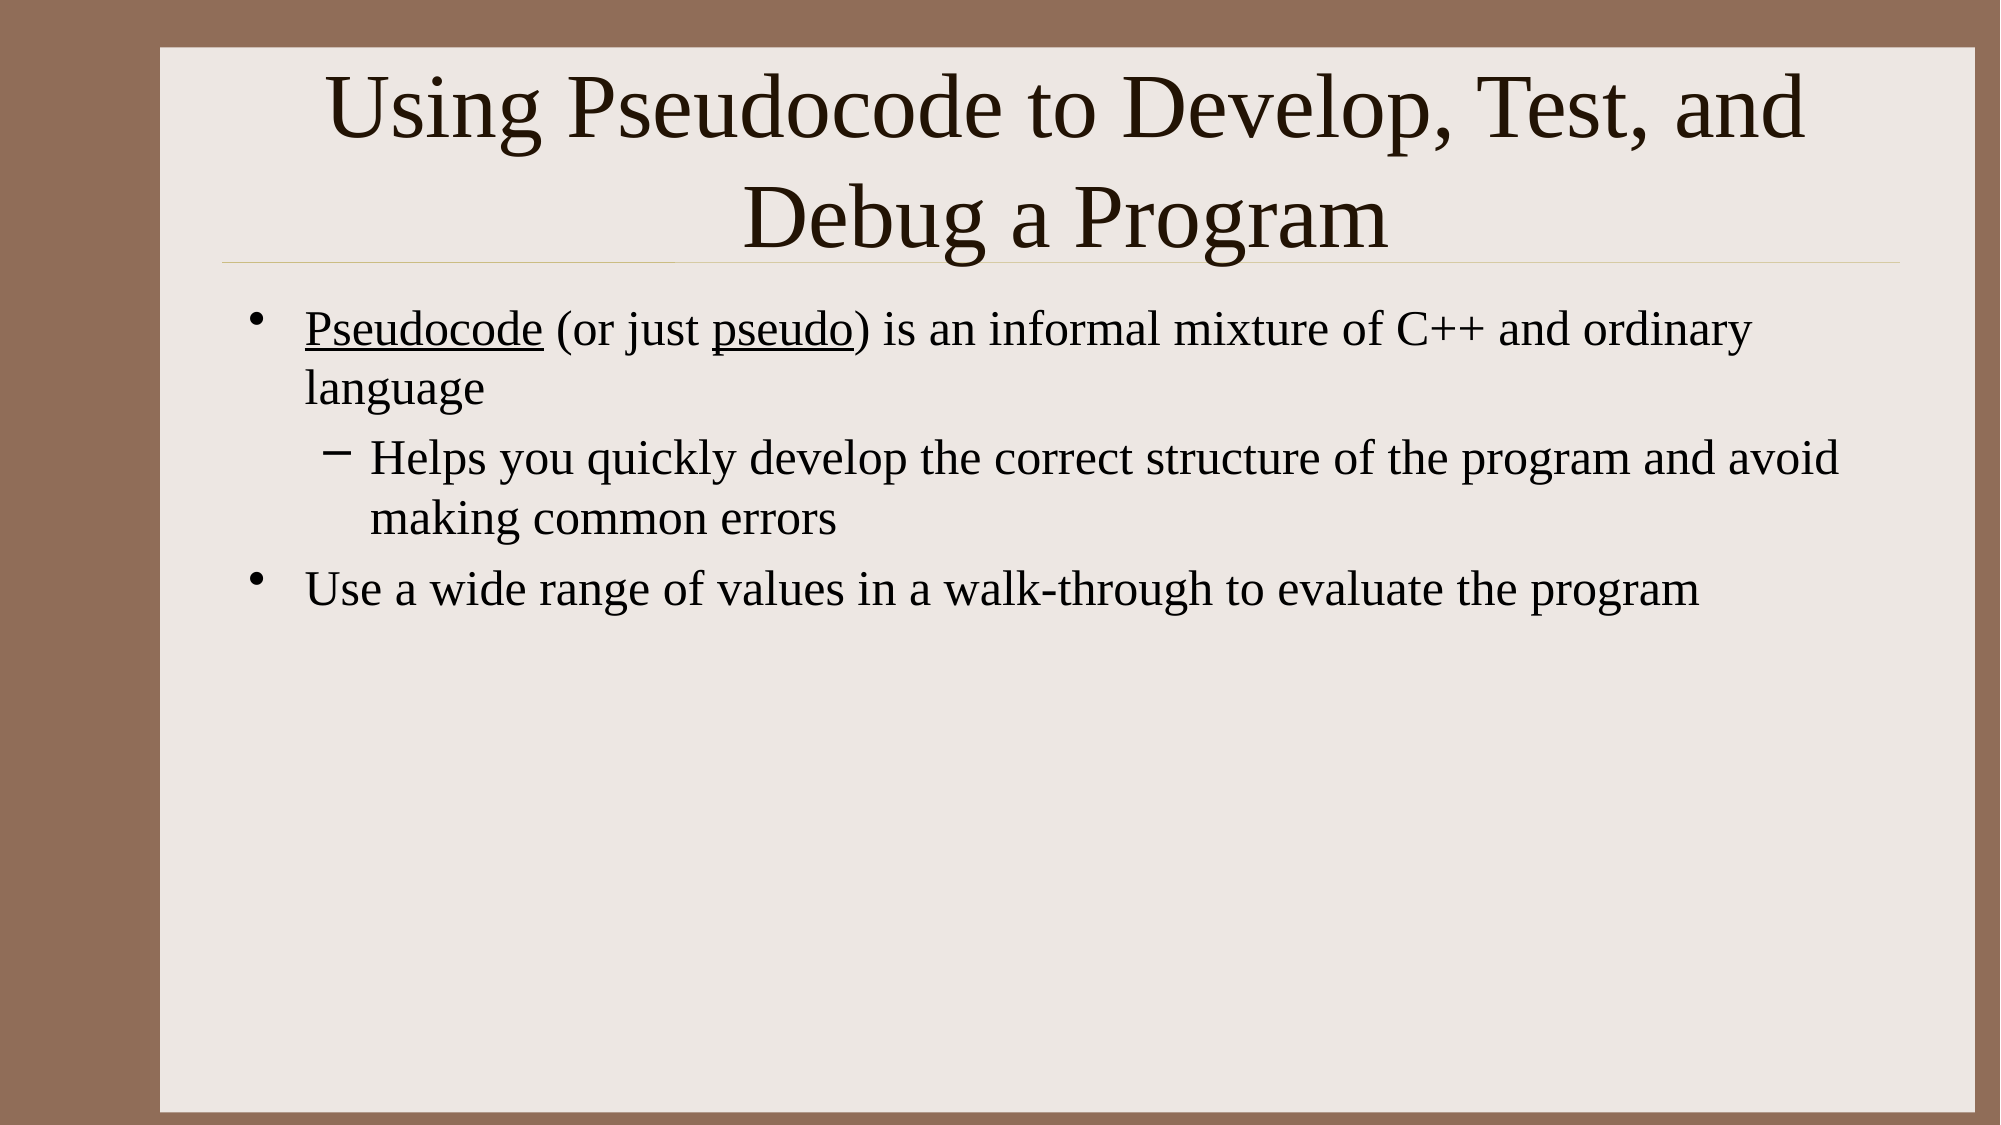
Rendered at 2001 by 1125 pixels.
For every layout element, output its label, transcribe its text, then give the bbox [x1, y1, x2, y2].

title Using Pseudocode to Develop, Test, and Debug a Program [233, 62, 1900, 250]
list Pseudocode (or just pseudo) is an informal mixture of C++ and ordinary language Helps you quickly develop the correct structure of the program and avoid making common errors Use a wide range of values in a walk-through to evaluate the program [233, 287, 1900, 963]
